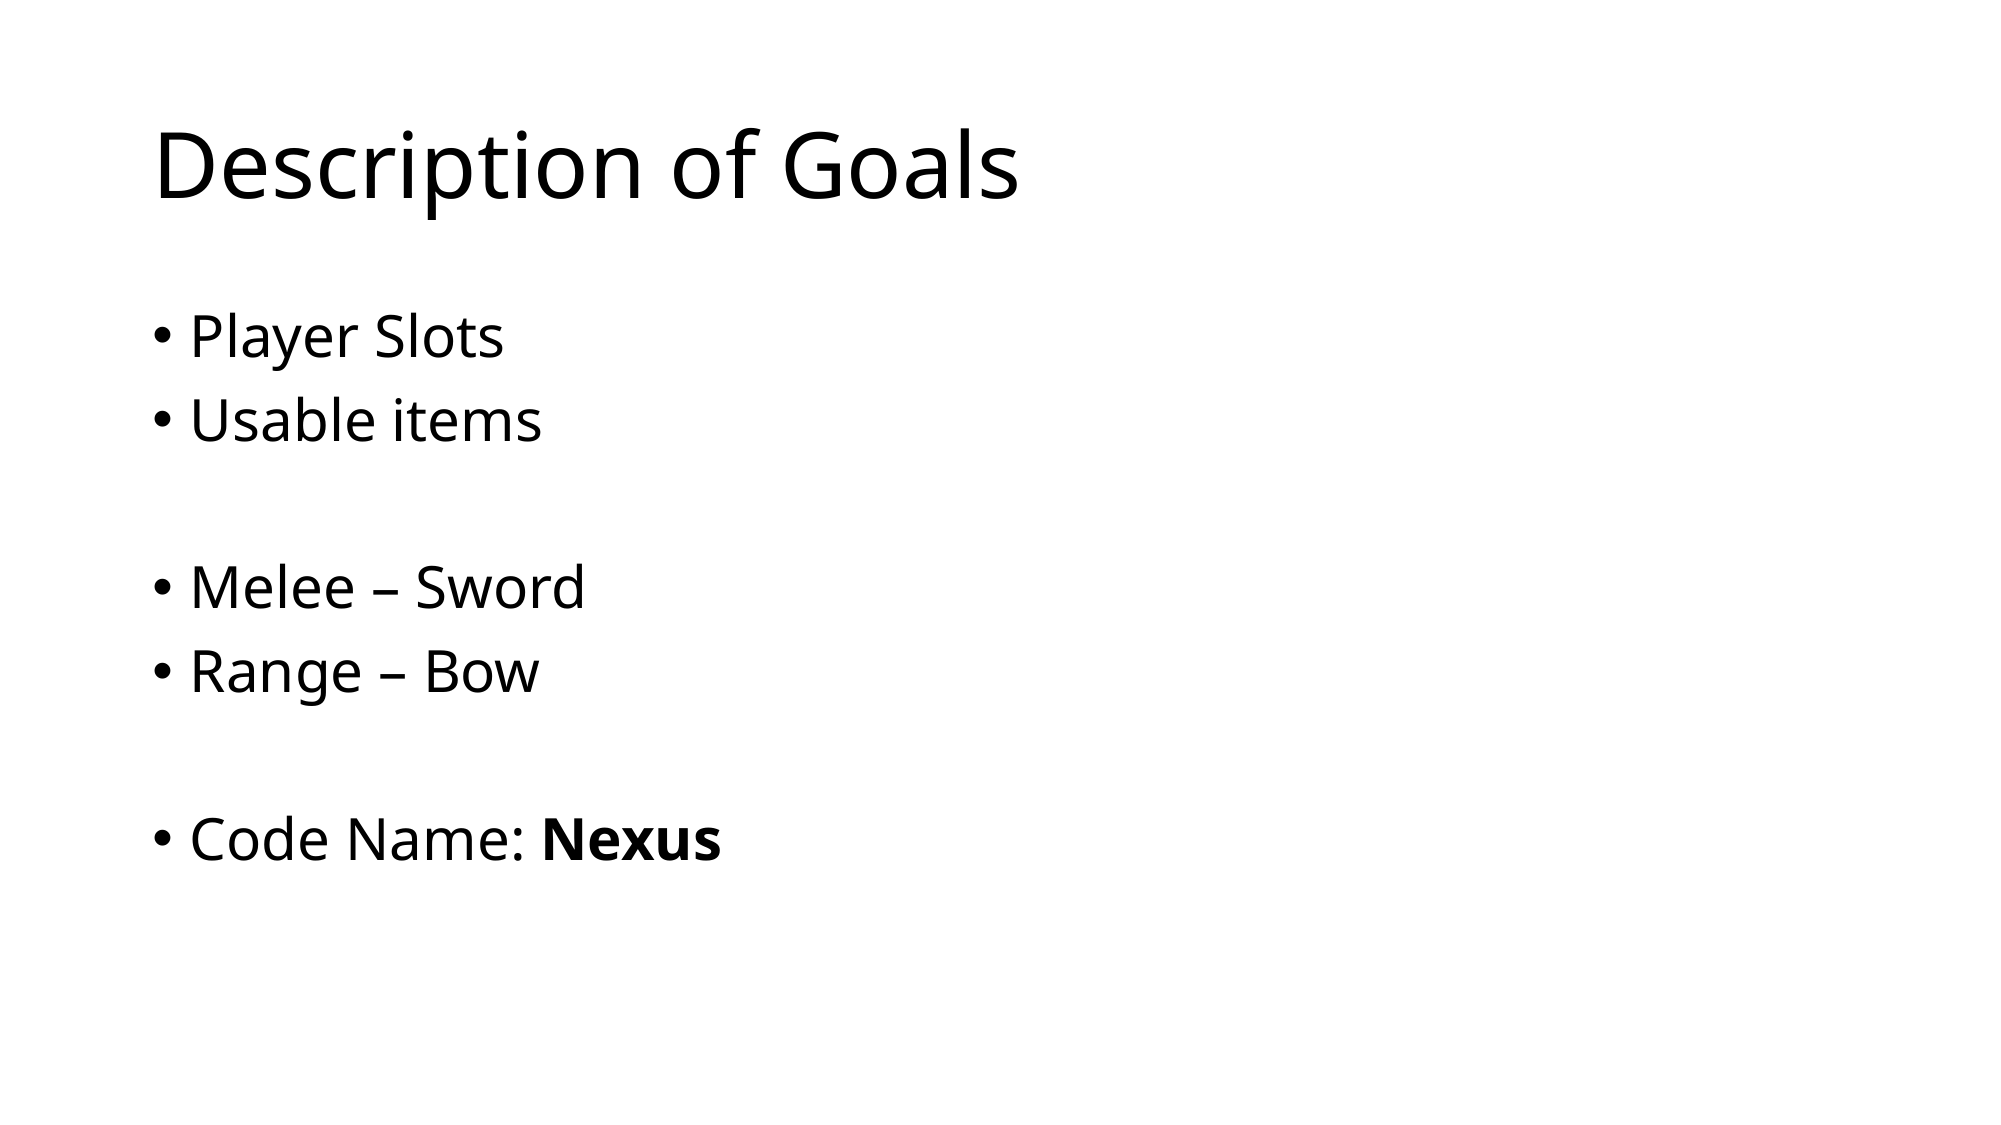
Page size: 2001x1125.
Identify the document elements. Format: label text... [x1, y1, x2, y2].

title Description of Goals [137, 59, 1863, 278]
list Player Slots Usable items Melee – Sword Range – Bow Code Name: Nexus [137, 299, 1863, 1014]
